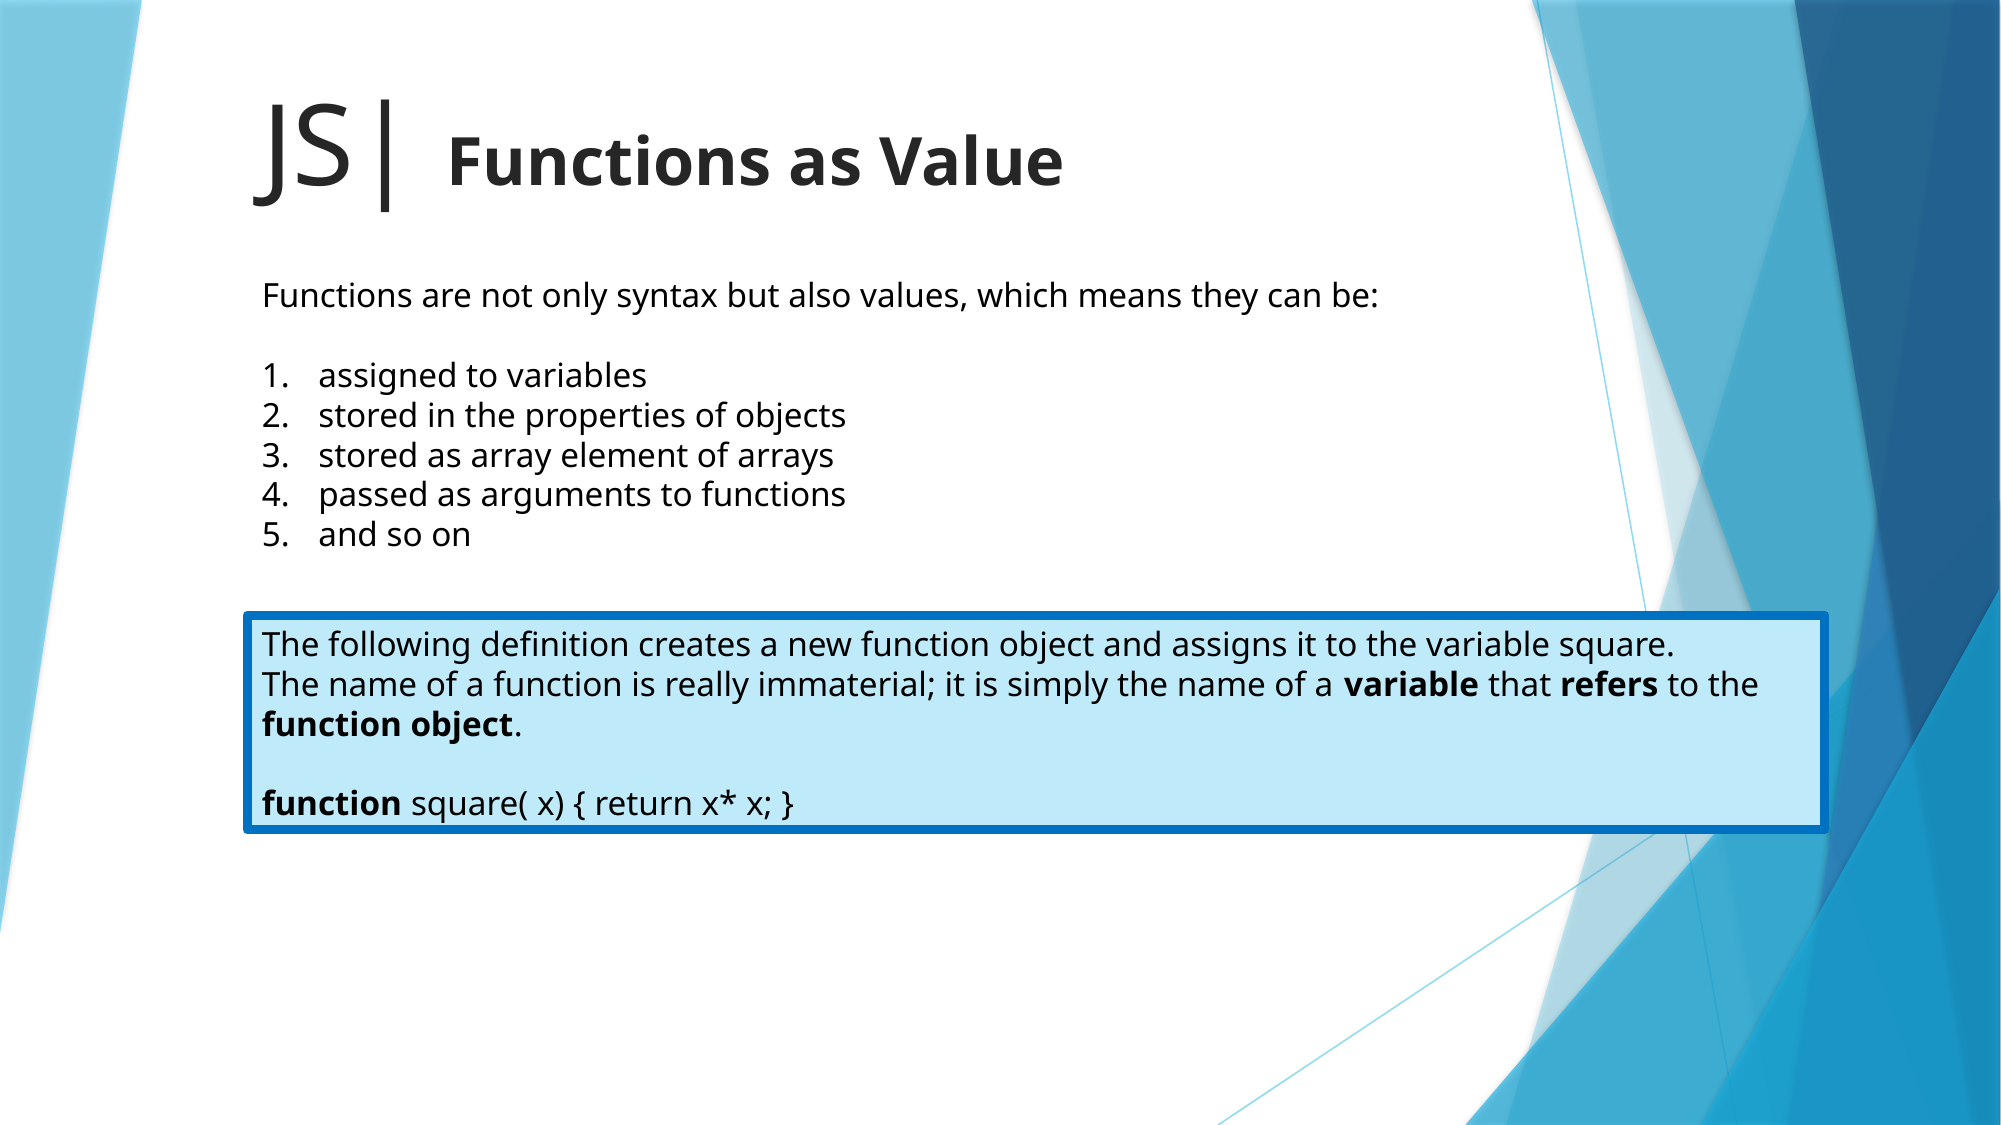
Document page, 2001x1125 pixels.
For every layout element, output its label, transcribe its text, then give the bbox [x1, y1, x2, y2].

text_box The following definition creates a new function object and assigns it to the variable square. The name of a function is really immaterial; it is simply the name of a variable that refers to the function object. function square( x) { return x* x; } [247, 615, 1825, 830]
title JS| Functions as Value [247, 56, 1522, 216]
text_box Functions are not only syntax but also values, which means they can be: assigned to variables stored in the properties of objects stored as array element of arrays passed as arguments to functions and so on [247, 266, 1825, 561]
